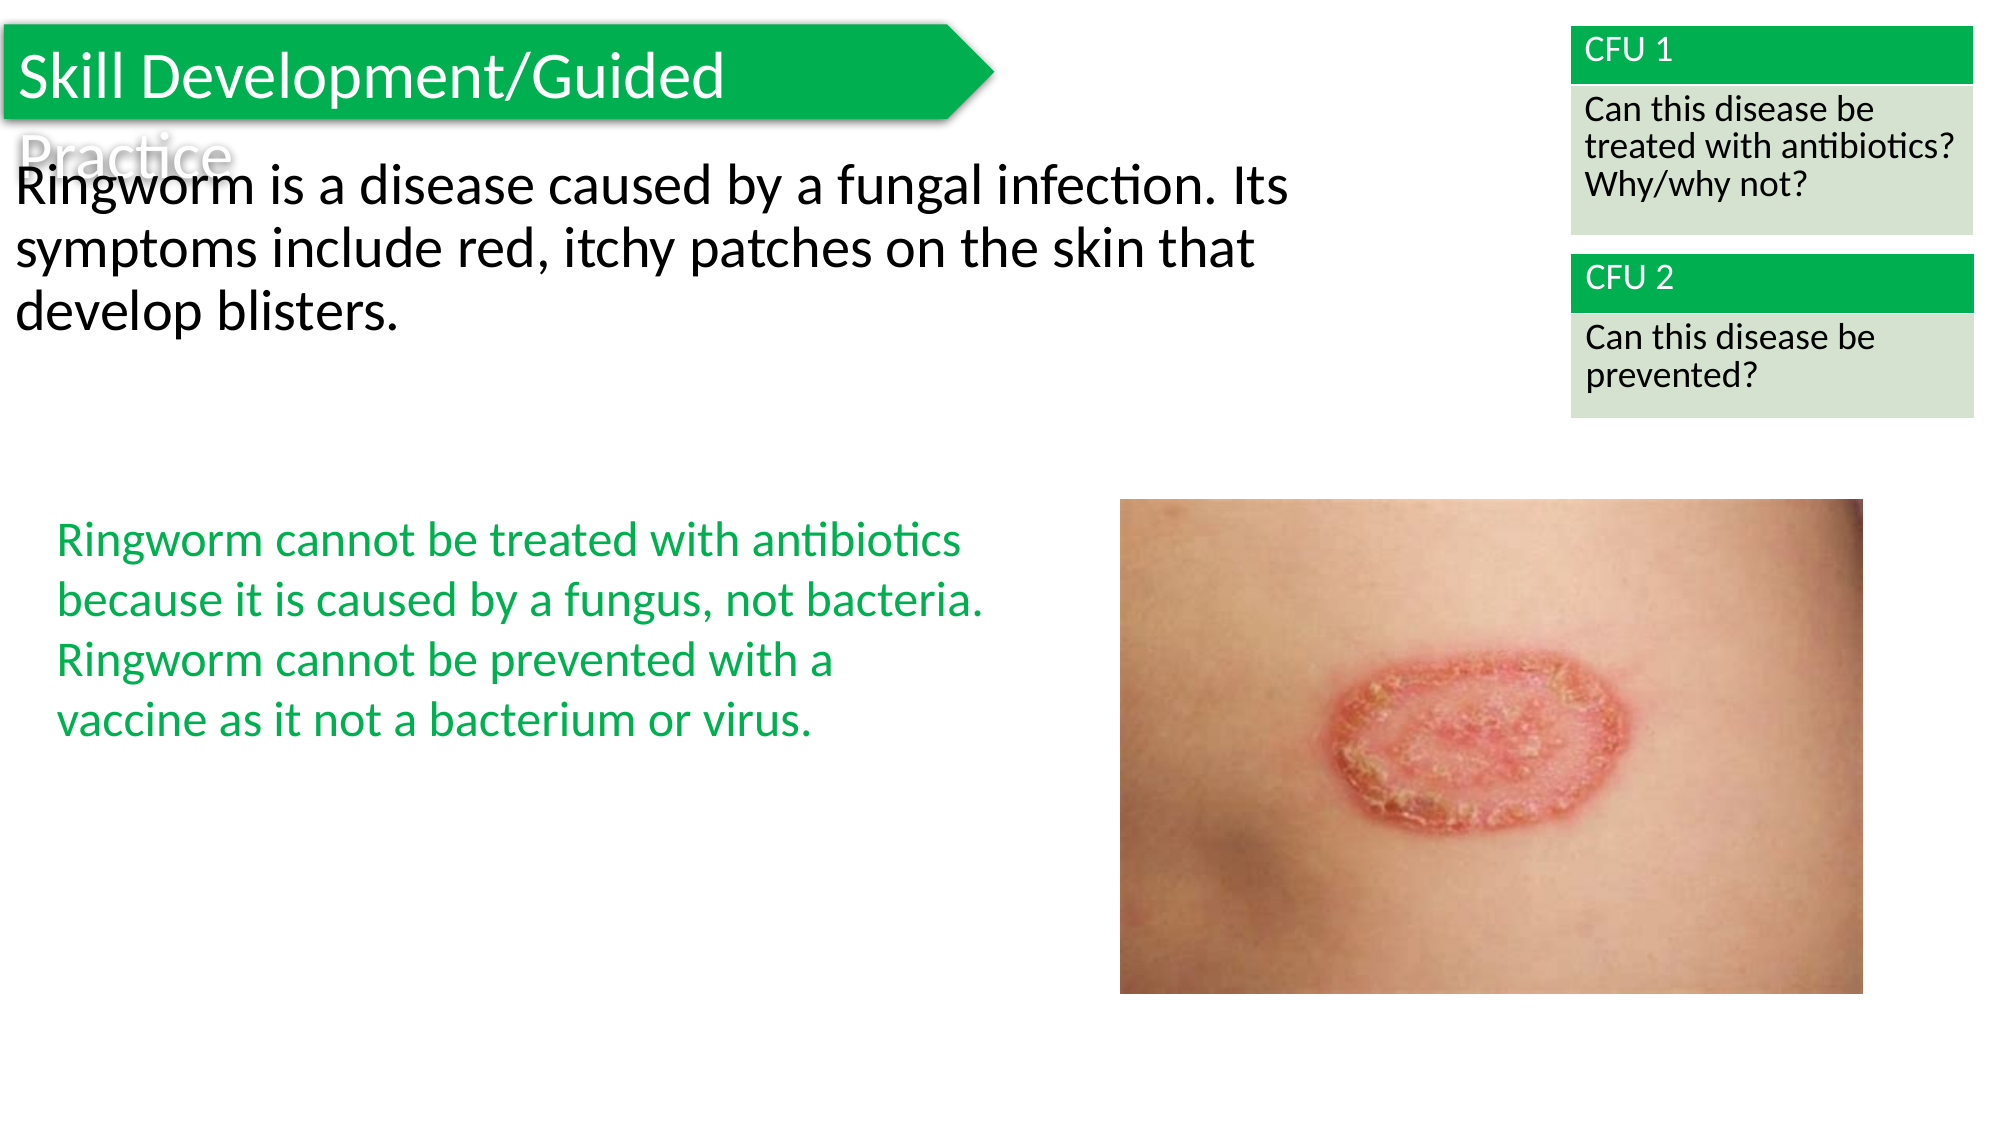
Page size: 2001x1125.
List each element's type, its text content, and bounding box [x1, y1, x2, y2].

text_box Ringworm cannot be treated with antibiotics because it is caused by a fungus, not bacteria. Ringworm cannot be prevented with a vaccine as it not a bacterium or virus. [41, 499, 1008, 755]
table_cell Can this disease be prevented? [1571, 314, 1974, 418]
table_header CFU 1 [1571, 26, 1973, 84]
table_cell Can this disease be treated with antibiotics? Why/why not? [1571, 86, 1973, 235]
text_box Skill Development/Guided Practice [3, 24, 995, 119]
text_box Ringworm is a disease caused by a fungal infection. Its symptoms include red, itchy patches on the skin that develop blisters. [0, 146, 1419, 582]
picture [1120, 499, 1863, 994]
table_header CFU 2 [1571, 254, 1974, 313]
